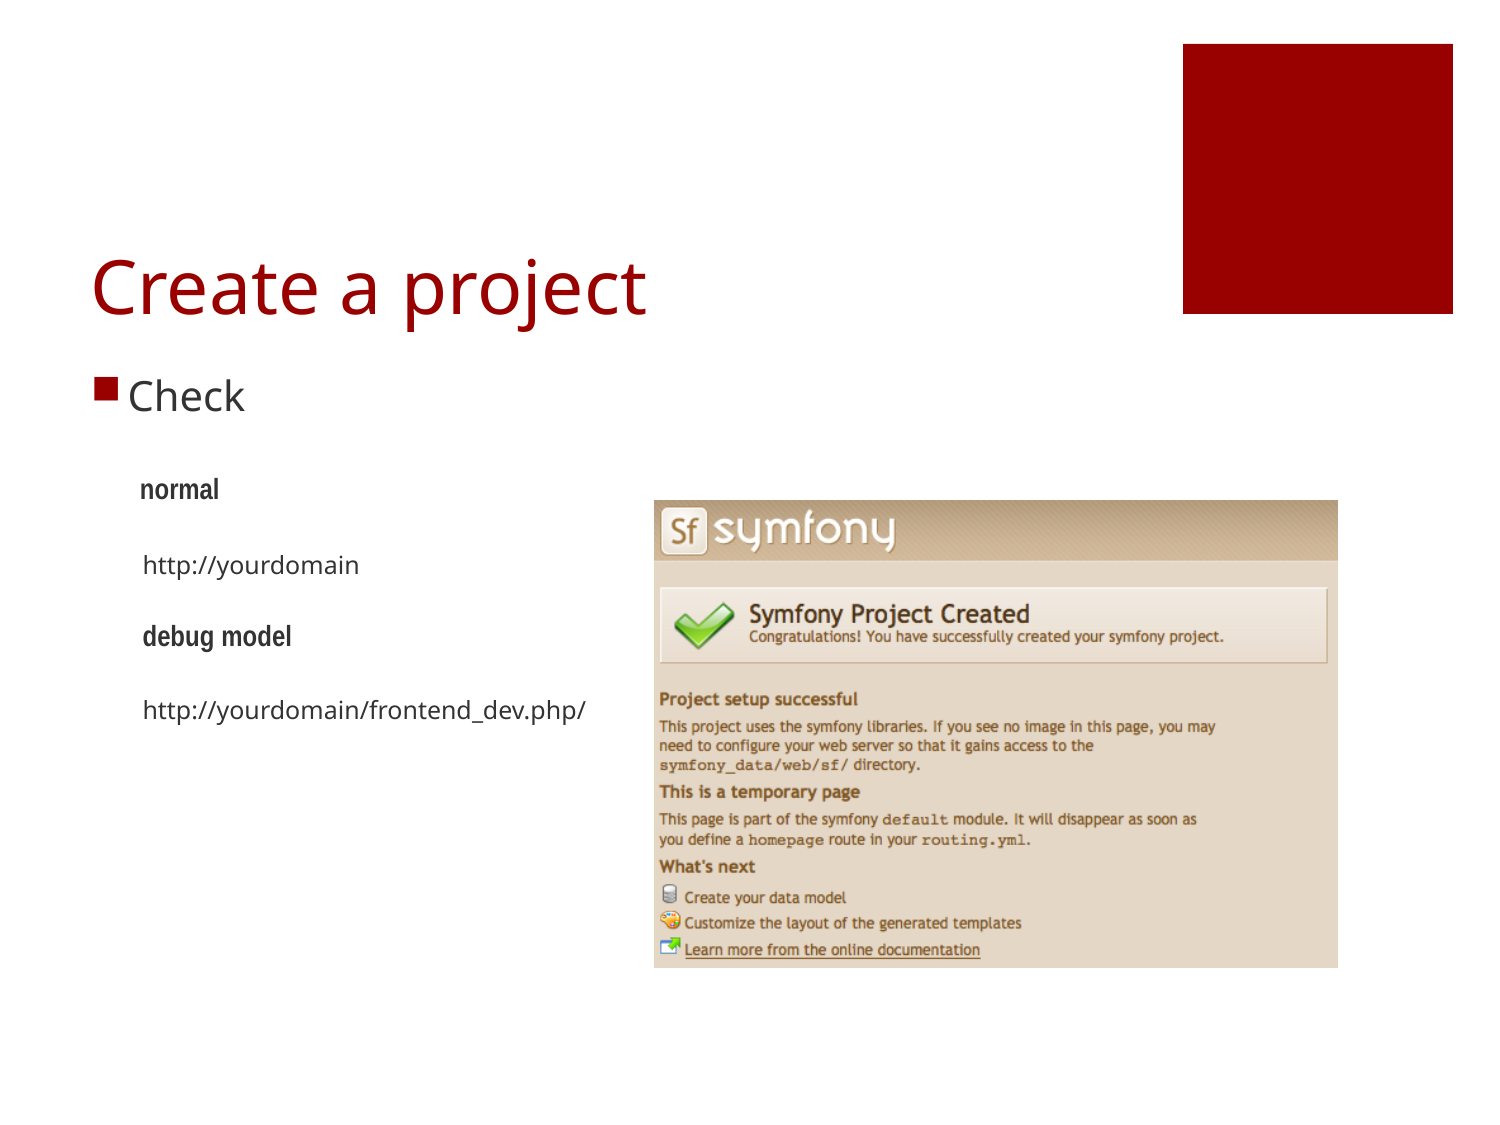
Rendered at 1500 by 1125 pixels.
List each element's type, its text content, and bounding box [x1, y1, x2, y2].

title Create a project [75, 149, 1143, 338]
picture [653, 500, 1338, 969]
list Check normal http://yourdomain debug model http://yourdomain/frontend_dev.php/ [75, 362, 1143, 1005]
